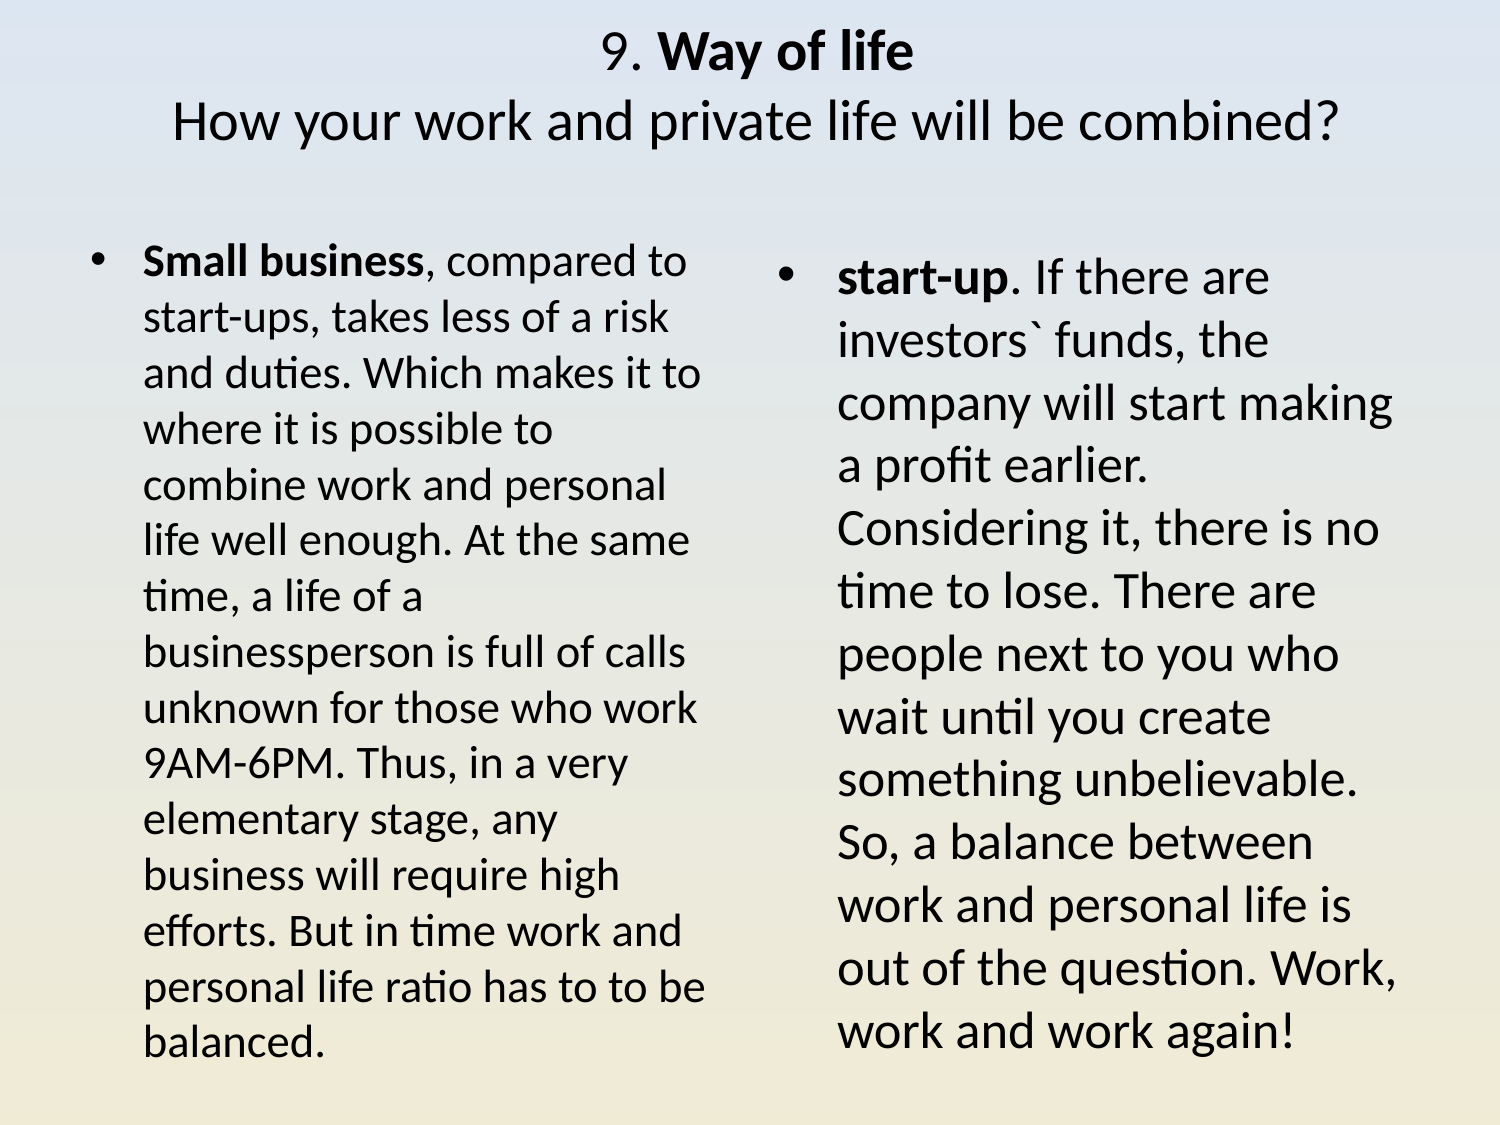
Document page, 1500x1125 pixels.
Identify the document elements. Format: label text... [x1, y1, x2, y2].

title 9. Way of life How your work and private life will be combined? [82, 23, 1432, 211]
list start-up. If there are investors` funds, the company will start making a profit earlier. Considering it, there is no time to lose. There are people next to you who wait until you create something unbelievable. So, a balance between work and personal life is out of the question. Work, work and work again! [762, 234, 1425, 1067]
list Small business, compared to start-ups, takes less of a risk and duties. Which makes it to where it is possible to combine work and personal life well enough. At the same time, a life of a businessperson is full of calls unknown for those who work 9AM-6PM. Thus, in a very elementary stage, any business will require high efforts. But in time work and personal life ratio has to to be balanced. [75, 222, 738, 1090]
